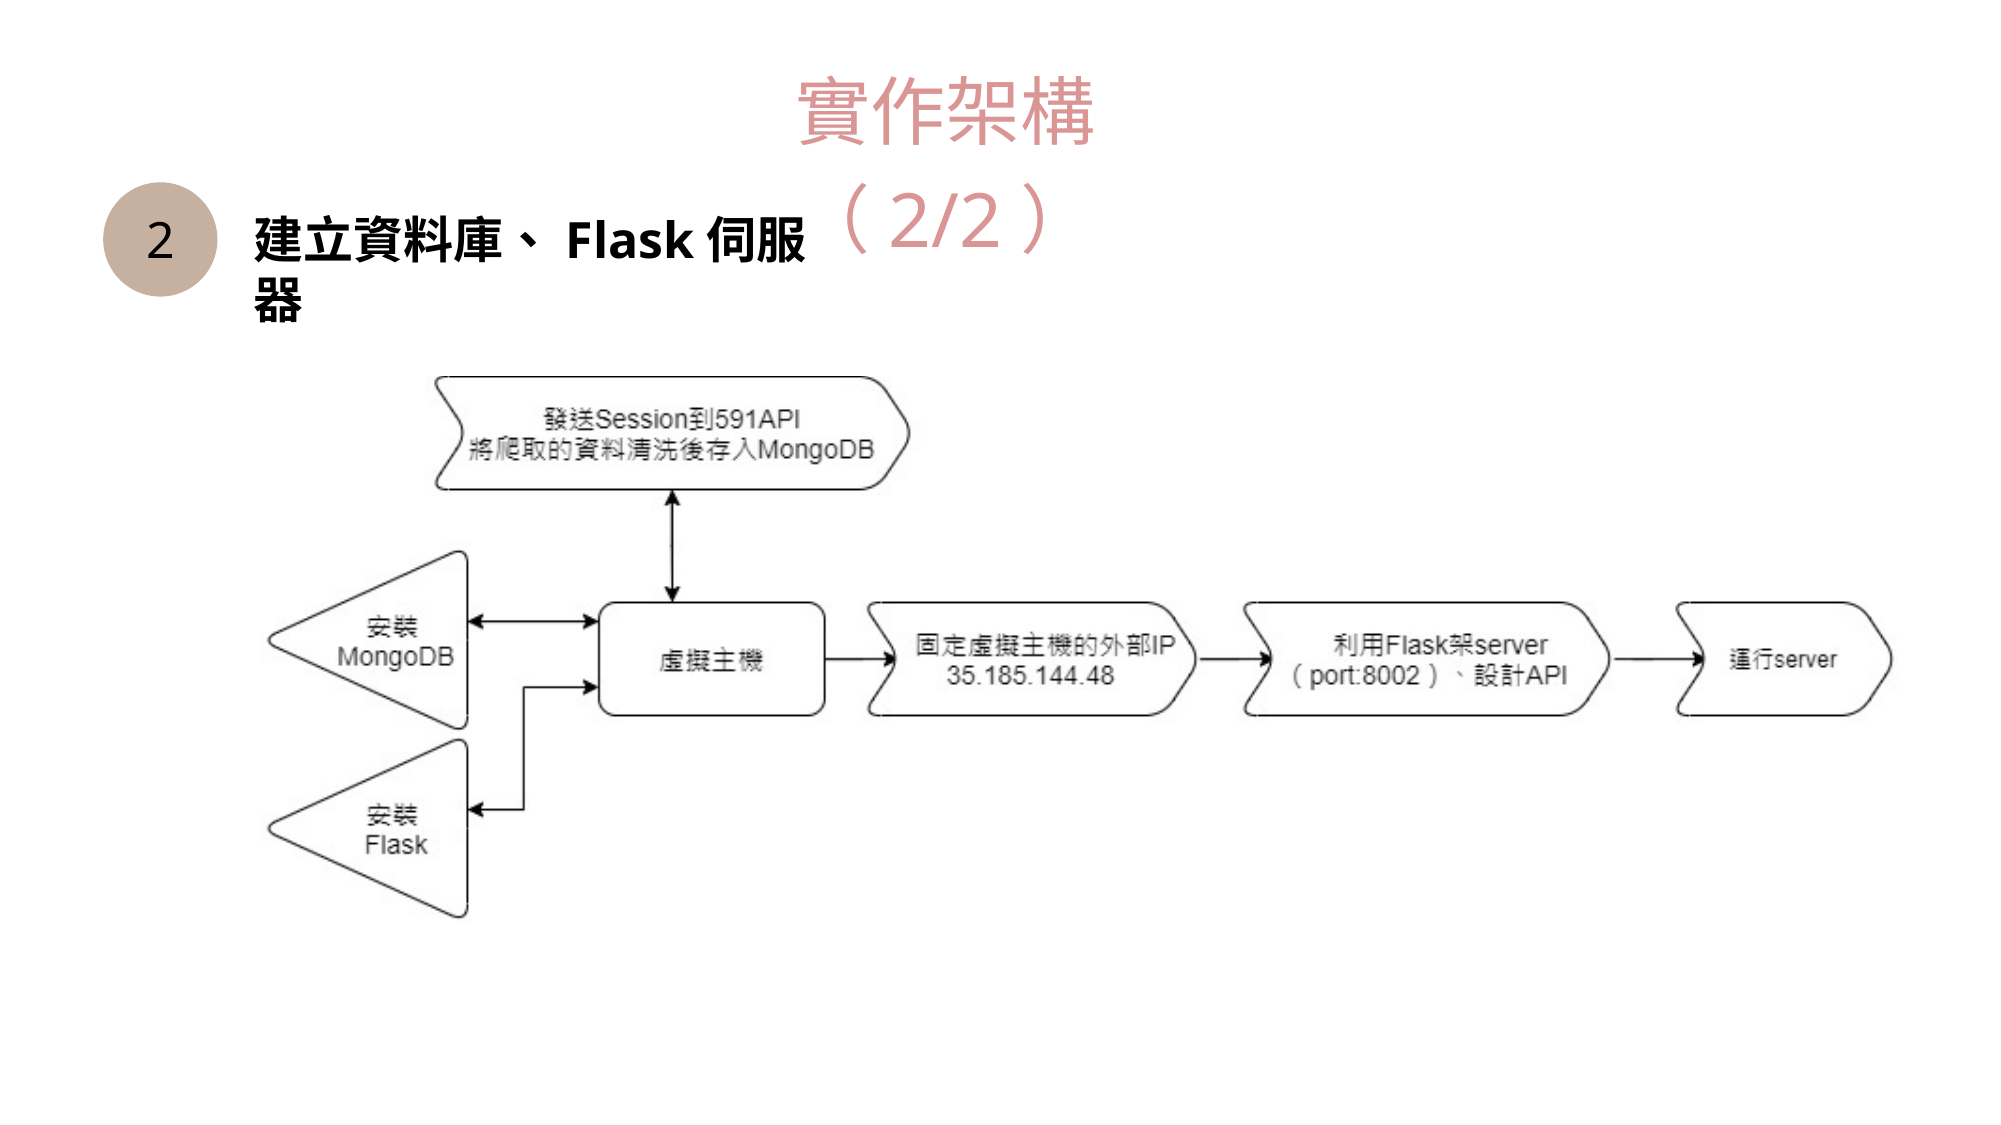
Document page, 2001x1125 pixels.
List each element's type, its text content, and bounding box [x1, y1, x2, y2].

text_box 建立資料庫、Flask伺服器 [238, 201, 842, 337]
picture [260, 376, 1898, 924]
text_box 實作架構（2/2） [781, 39, 1320, 270]
text_box [102, 181, 219, 298]
text_box 2 [121, 201, 199, 277]
